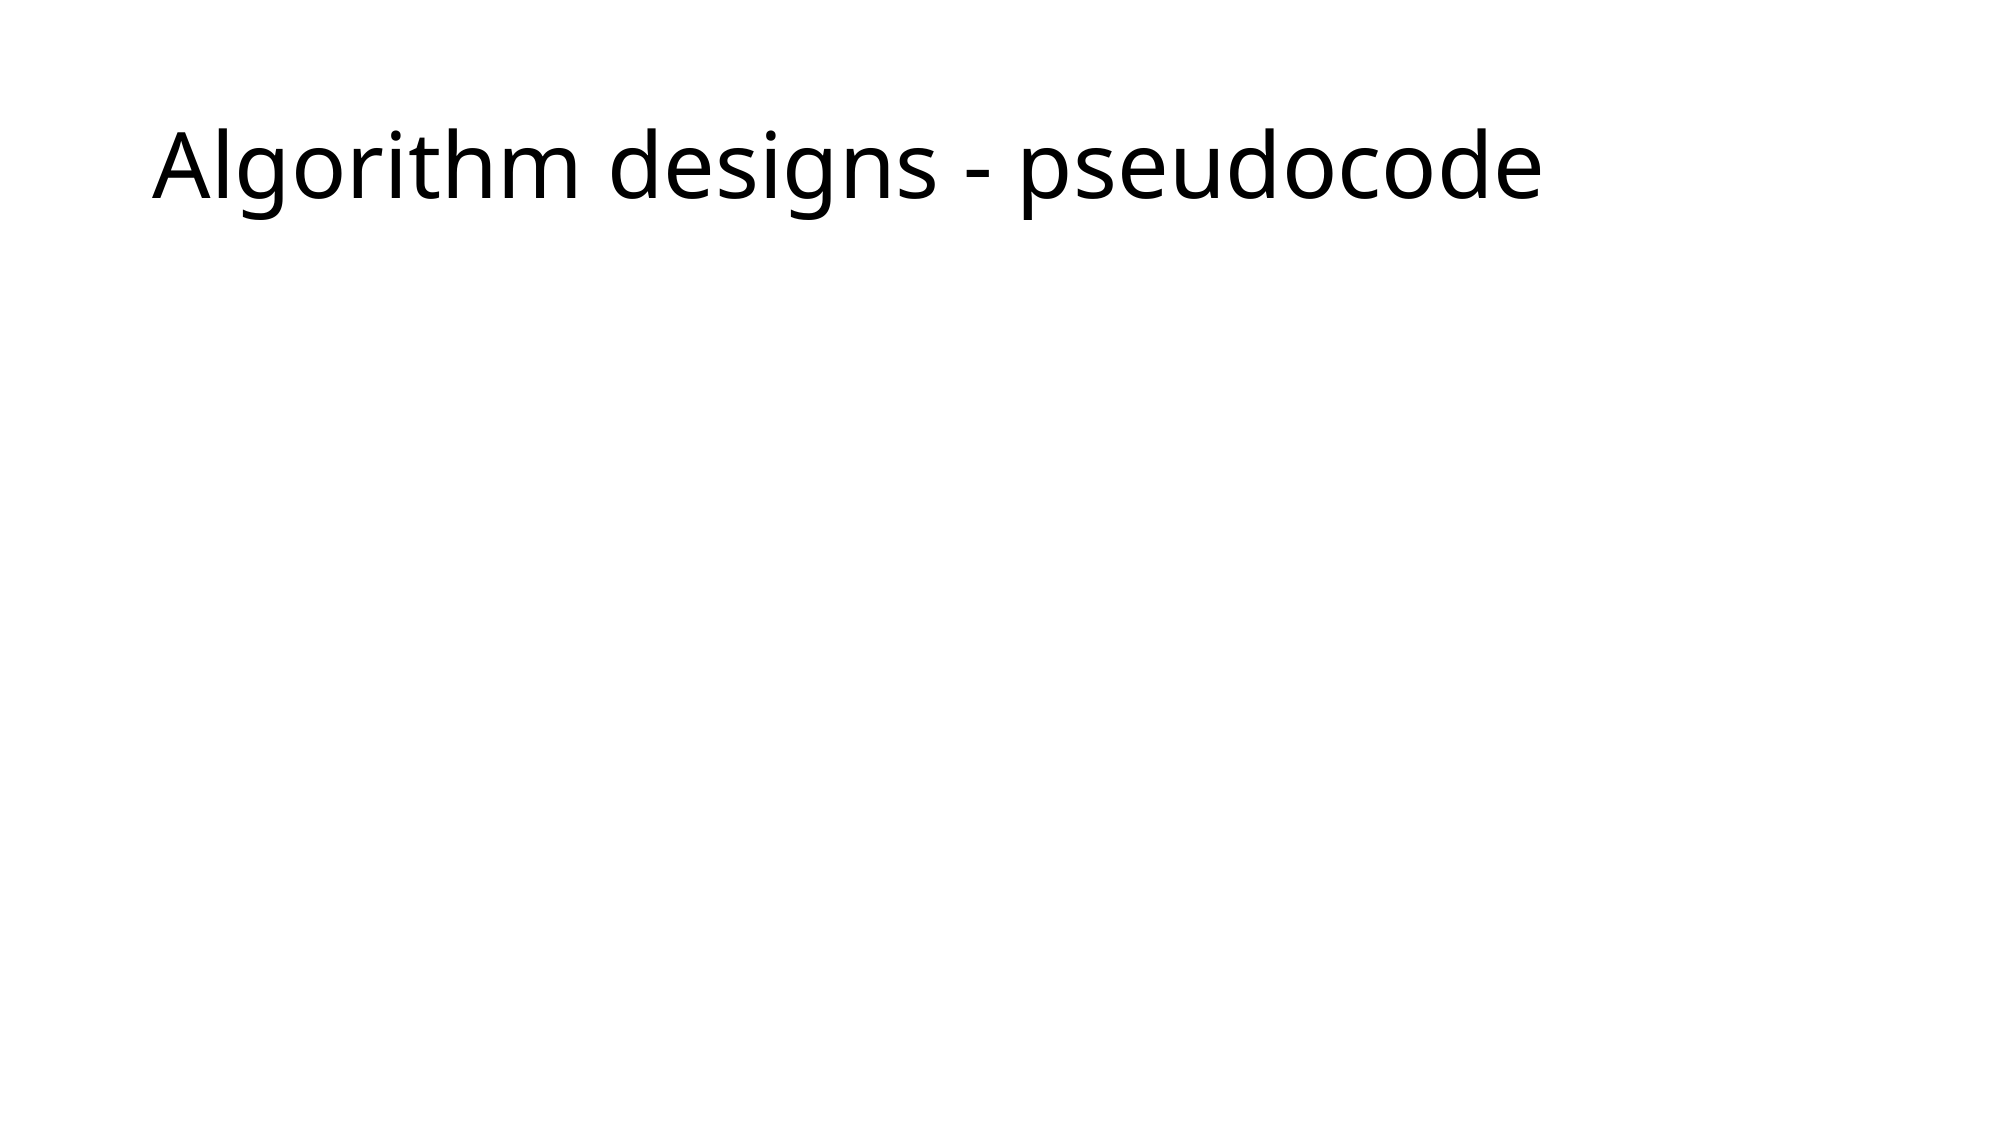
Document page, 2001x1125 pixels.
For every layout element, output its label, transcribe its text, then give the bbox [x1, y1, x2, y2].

title Algorithm designs - pseudocode [137, 59, 1863, 278]
